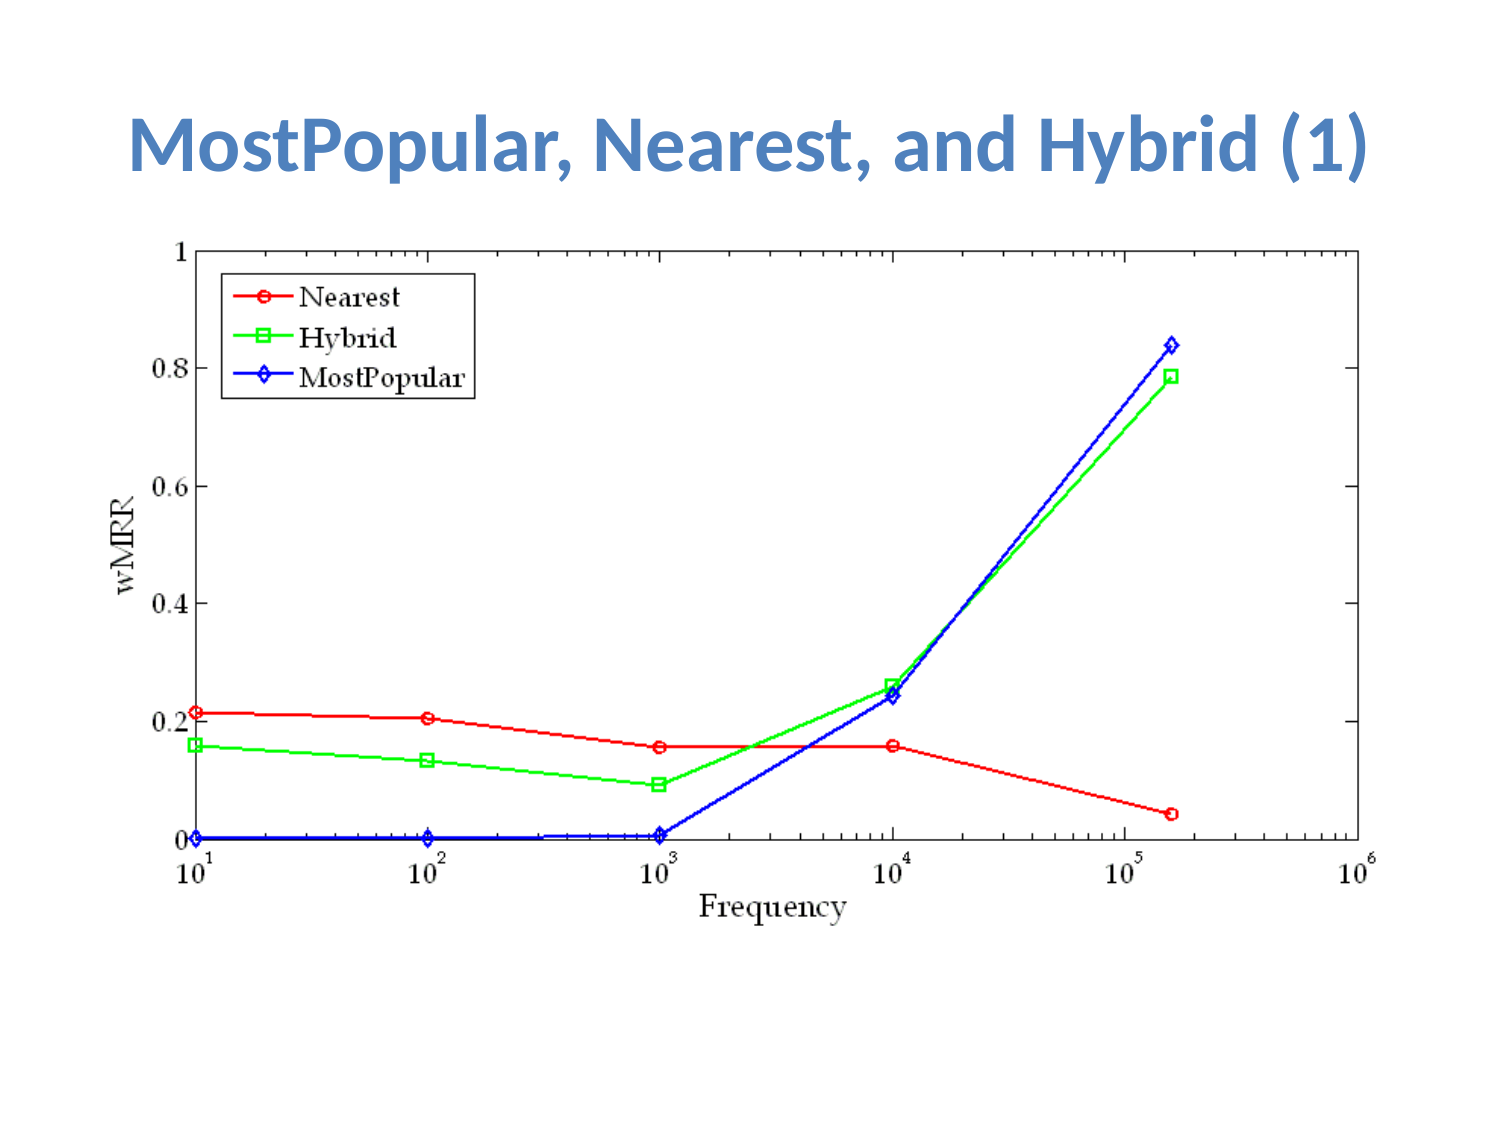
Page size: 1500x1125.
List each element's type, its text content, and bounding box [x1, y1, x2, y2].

picture [0, 196, 1500, 929]
title MostPopular, Nearest, and Hybrid (1) [75, 45, 1425, 194]
